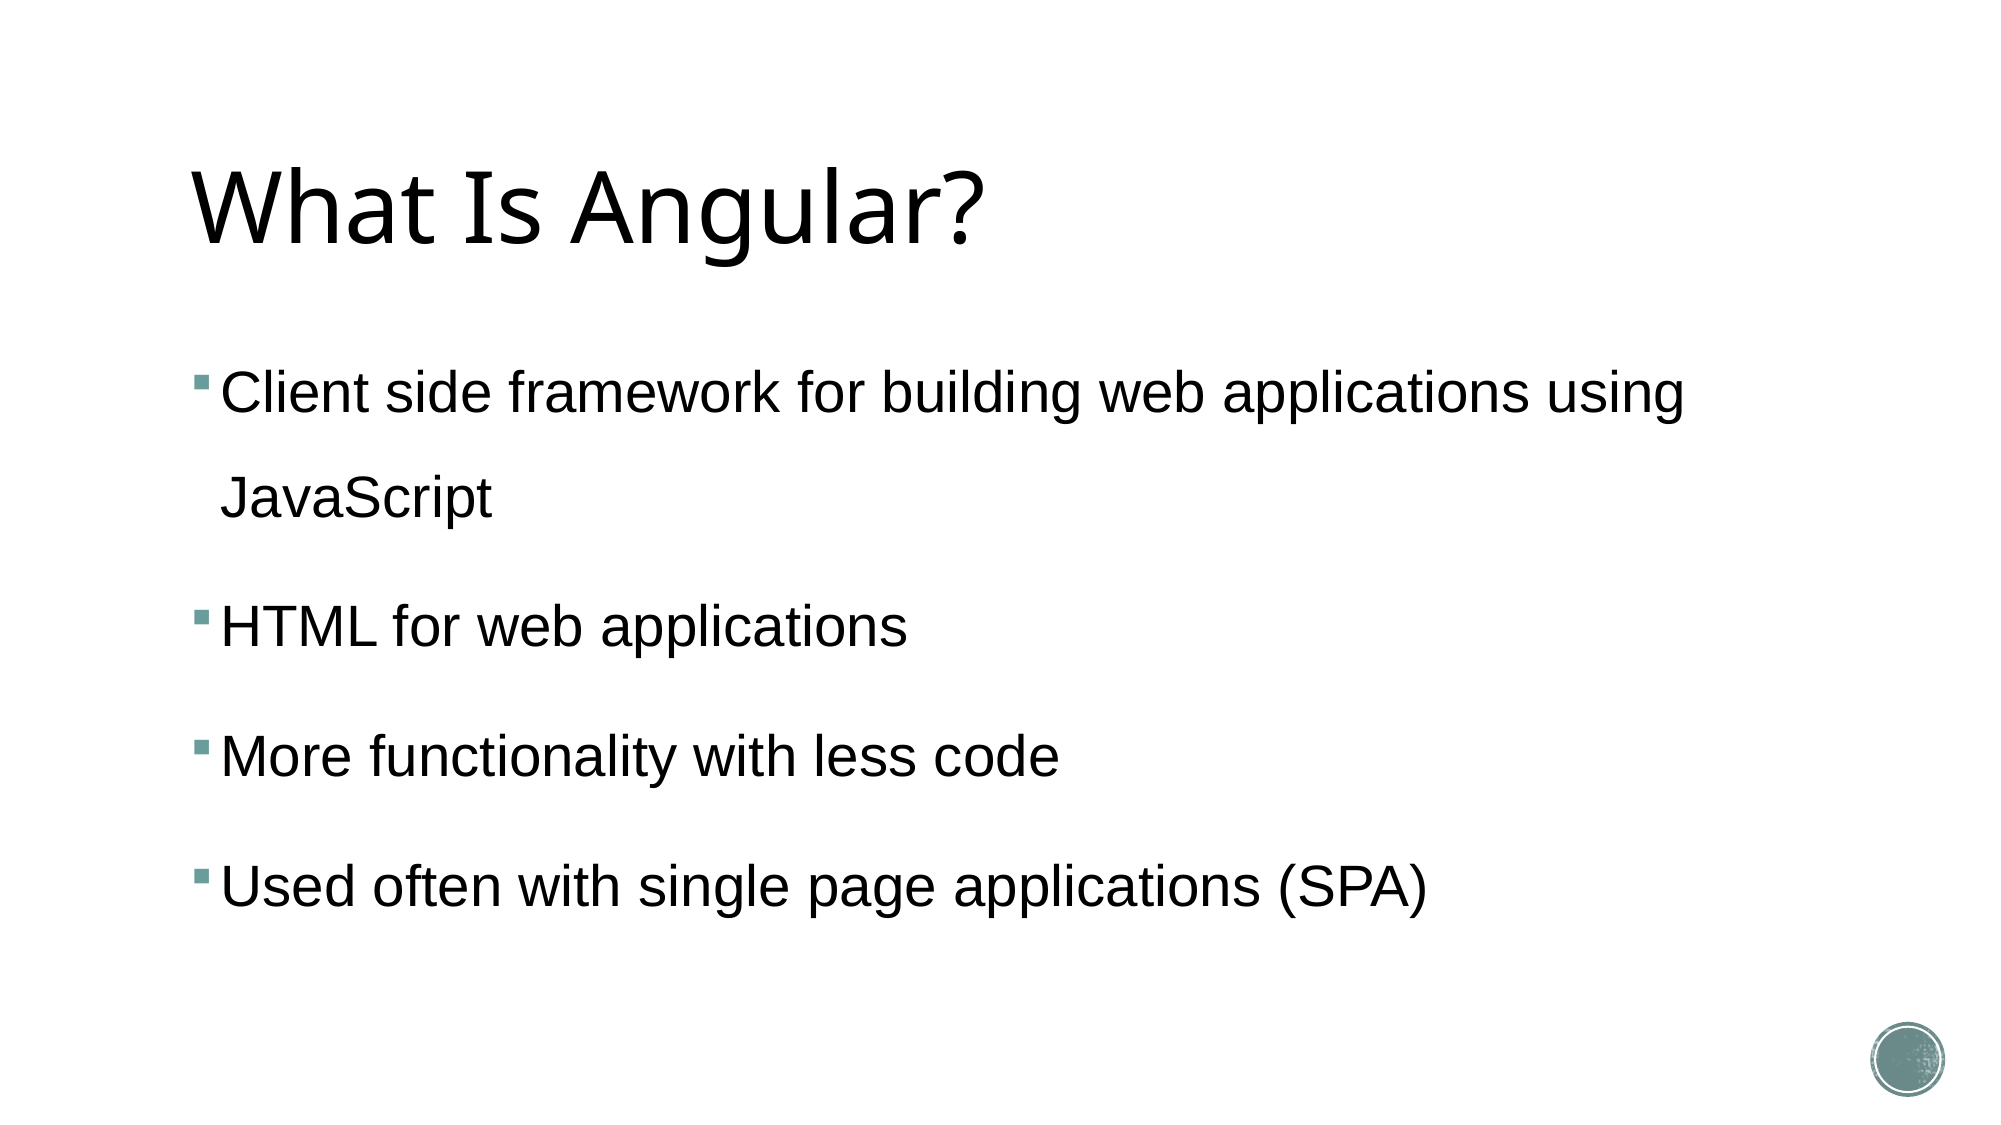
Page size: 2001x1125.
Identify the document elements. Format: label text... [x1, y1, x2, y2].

title What Is Angular? [175, 79, 1826, 311]
list Client side framework for building web applications using JavaScript HTML for web applications More functionality with less code Used often with single page applications (SPA) [175, 311, 1826, 1079]
